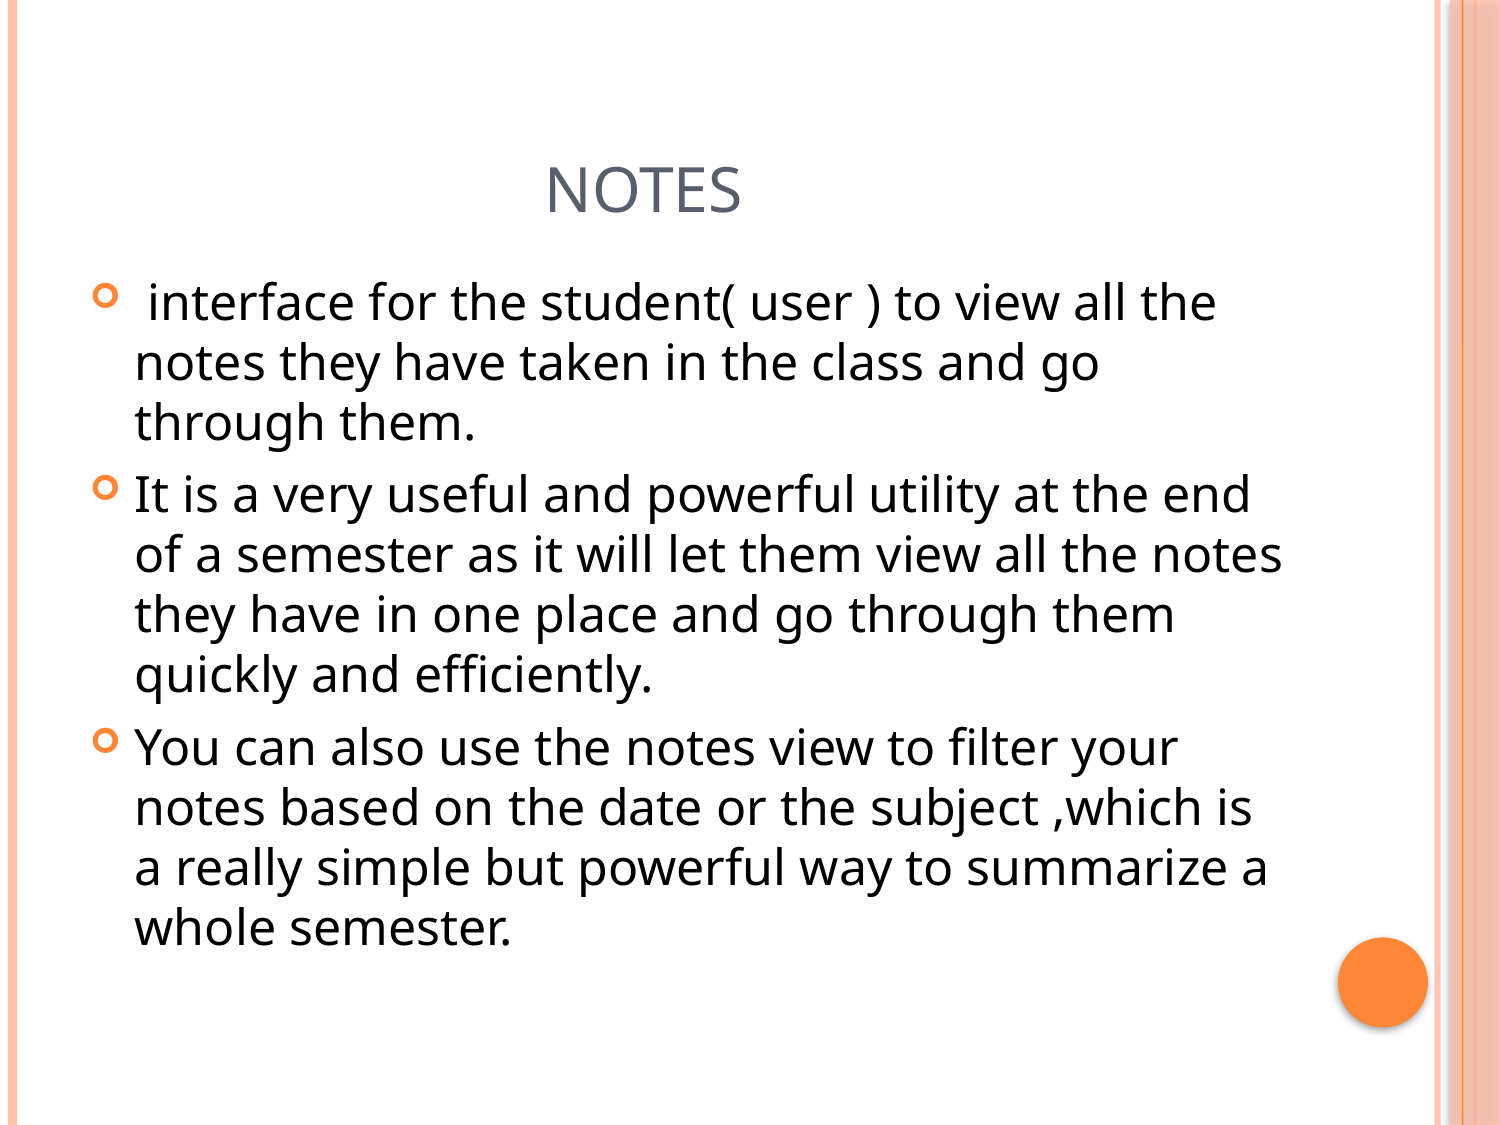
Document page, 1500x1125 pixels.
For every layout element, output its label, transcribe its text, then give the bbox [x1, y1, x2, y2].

list interface for the student( user ) to view all the notes they have taken in the class and go through them. It is a very useful and powerful utility at the end of a semester as it will let them view all the notes they have in one place and go through them quickly and efficiently. You can also use the notes view to filter your notes based on the date or the subject ,which is a really simple but powerful way to summarize a whole semester. [75, 262, 1300, 1062]
title notes [75, 45, 1300, 233]
